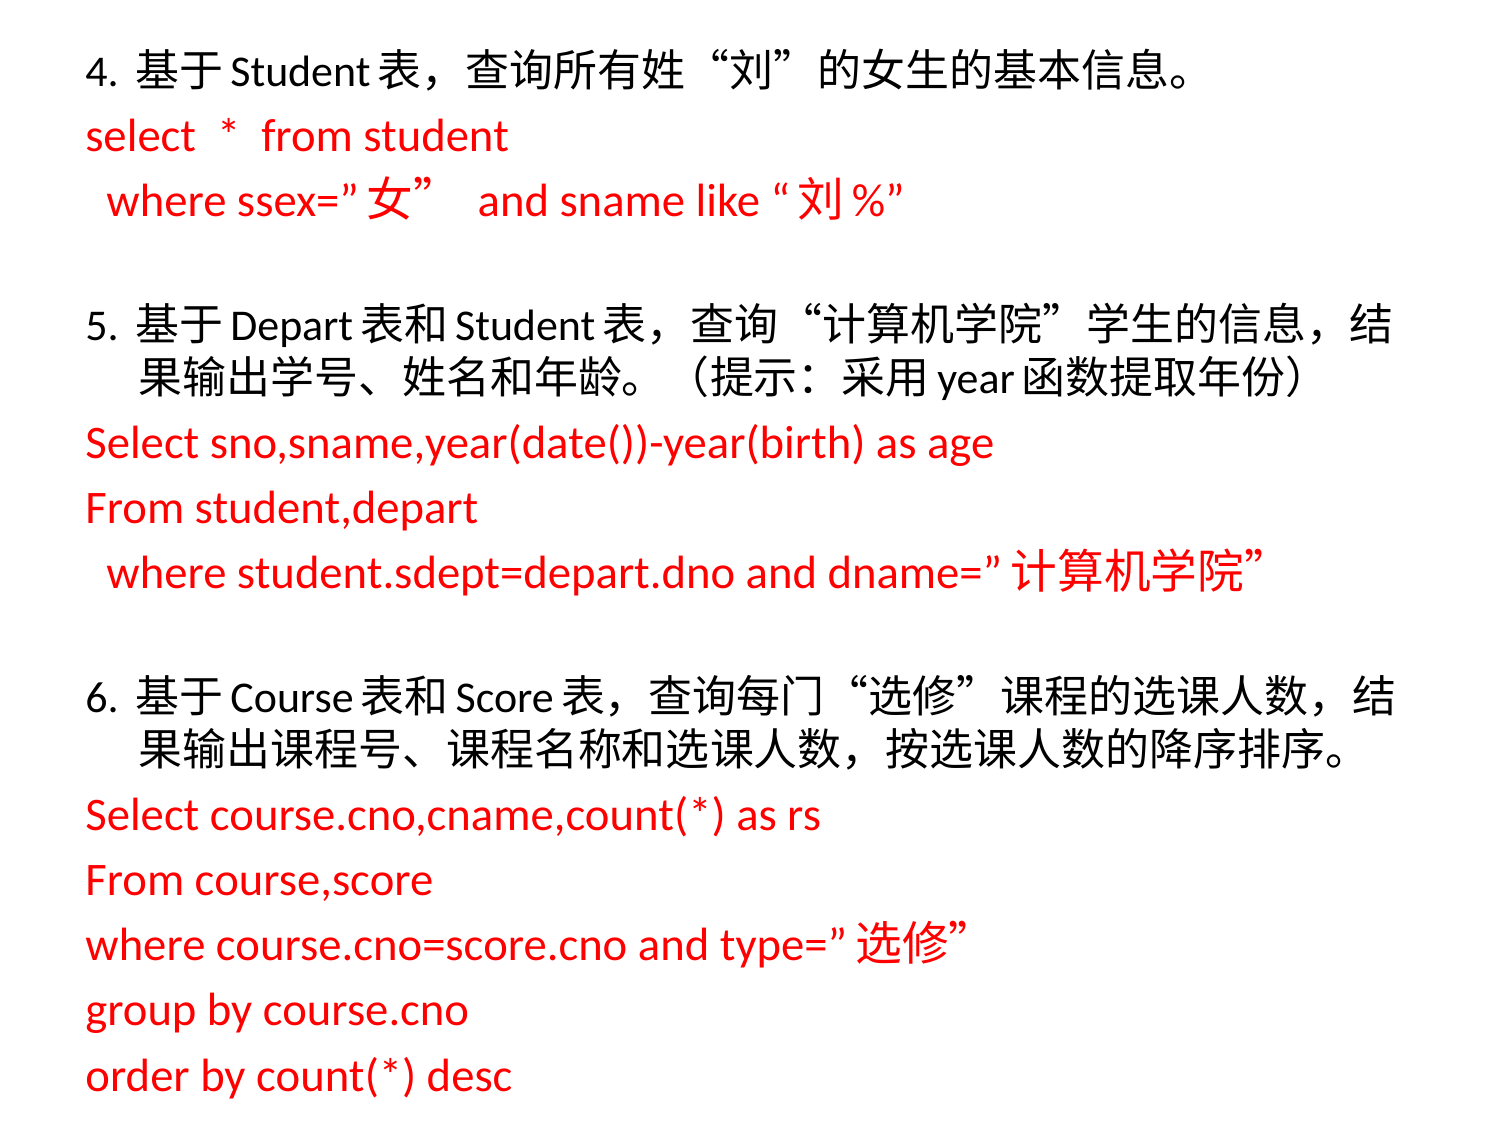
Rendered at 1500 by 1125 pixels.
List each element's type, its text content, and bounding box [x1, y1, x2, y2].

list 4. 基于Student表，查询所有姓“刘”的女生的基本信息。 select * from student where ssex=”女” and sname like “刘%” 5. 基于Depart表和Student表，查询“计算机学院”学生的信息，结果输出学号、姓名和年龄。（提示：采用year函数提取年份） Select sno,sname,year(date())-year(birth) as age From student,depart where student.sdept=depart.dno and dname=”计算机学院” 6. 基于Course表和Score表，查询每门“选修”课程的选课人数，结果输出课程号、课程名称和选课人数，按选课人数的降序排序。 Select course.cno,cname,count(*) as rs From course,score where course.cno=score.cno and type=”选修” group by course.cno order by count(*) desc [70, 35, 1421, 1125]
